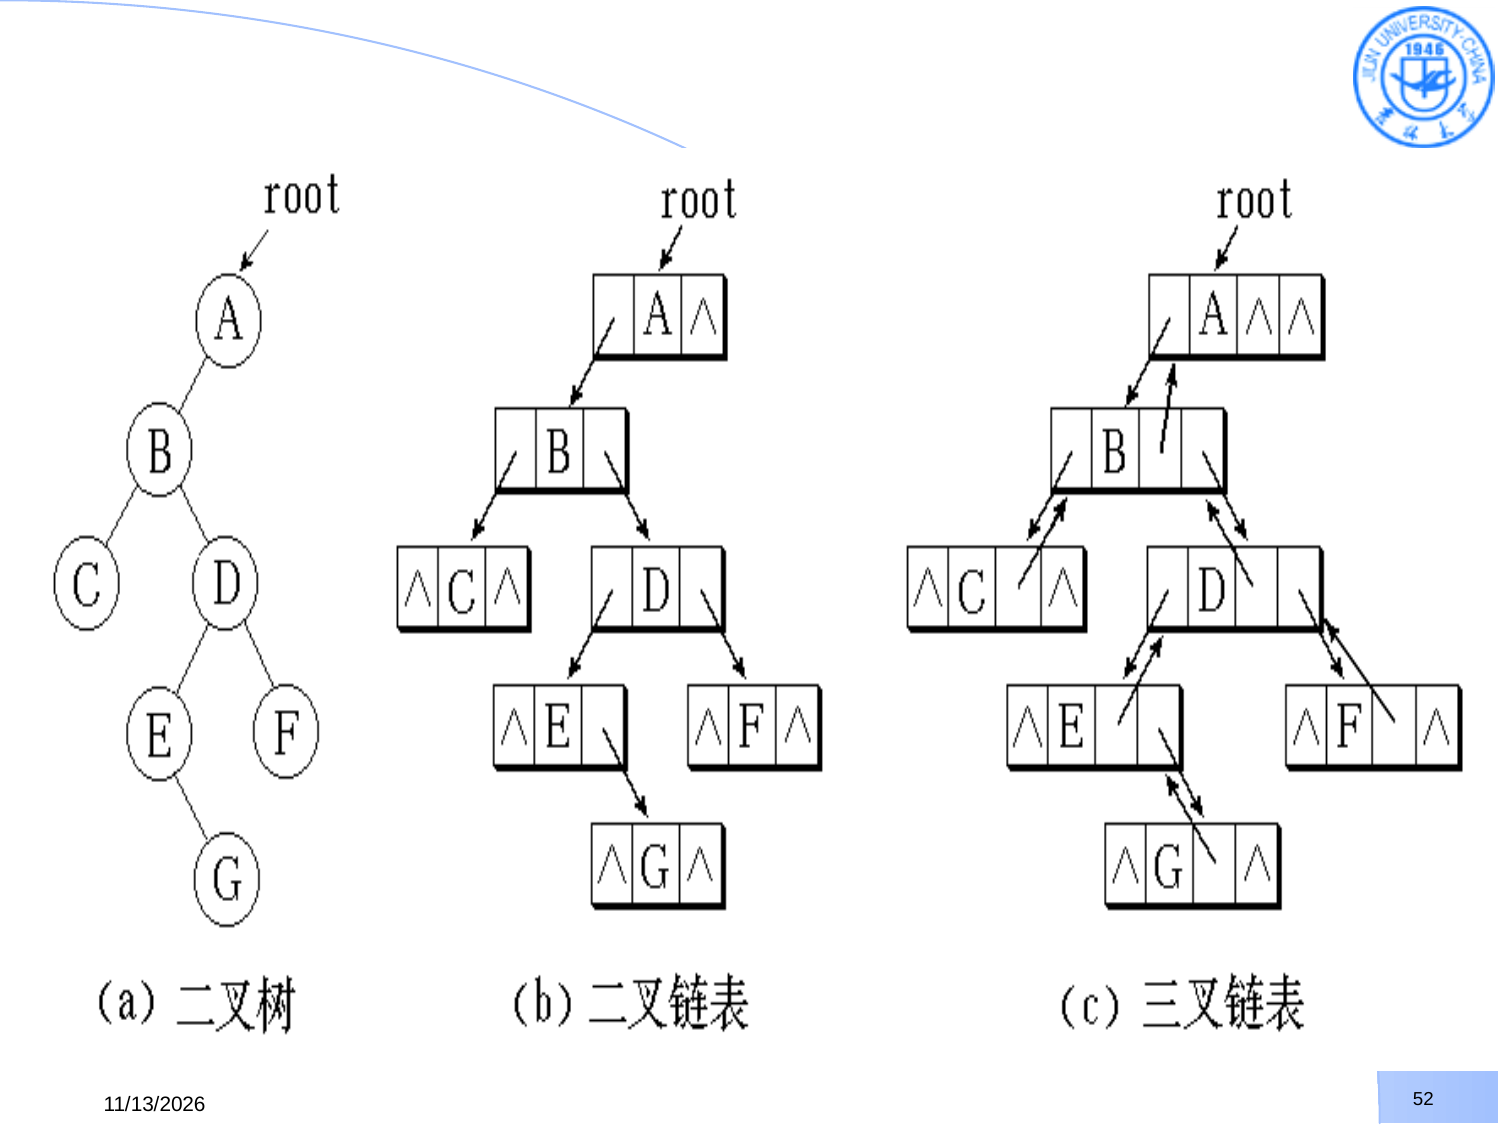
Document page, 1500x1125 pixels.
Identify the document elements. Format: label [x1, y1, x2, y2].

picture [1353, 6, 1495, 148]
list [0, 148, 1500, 1071]
